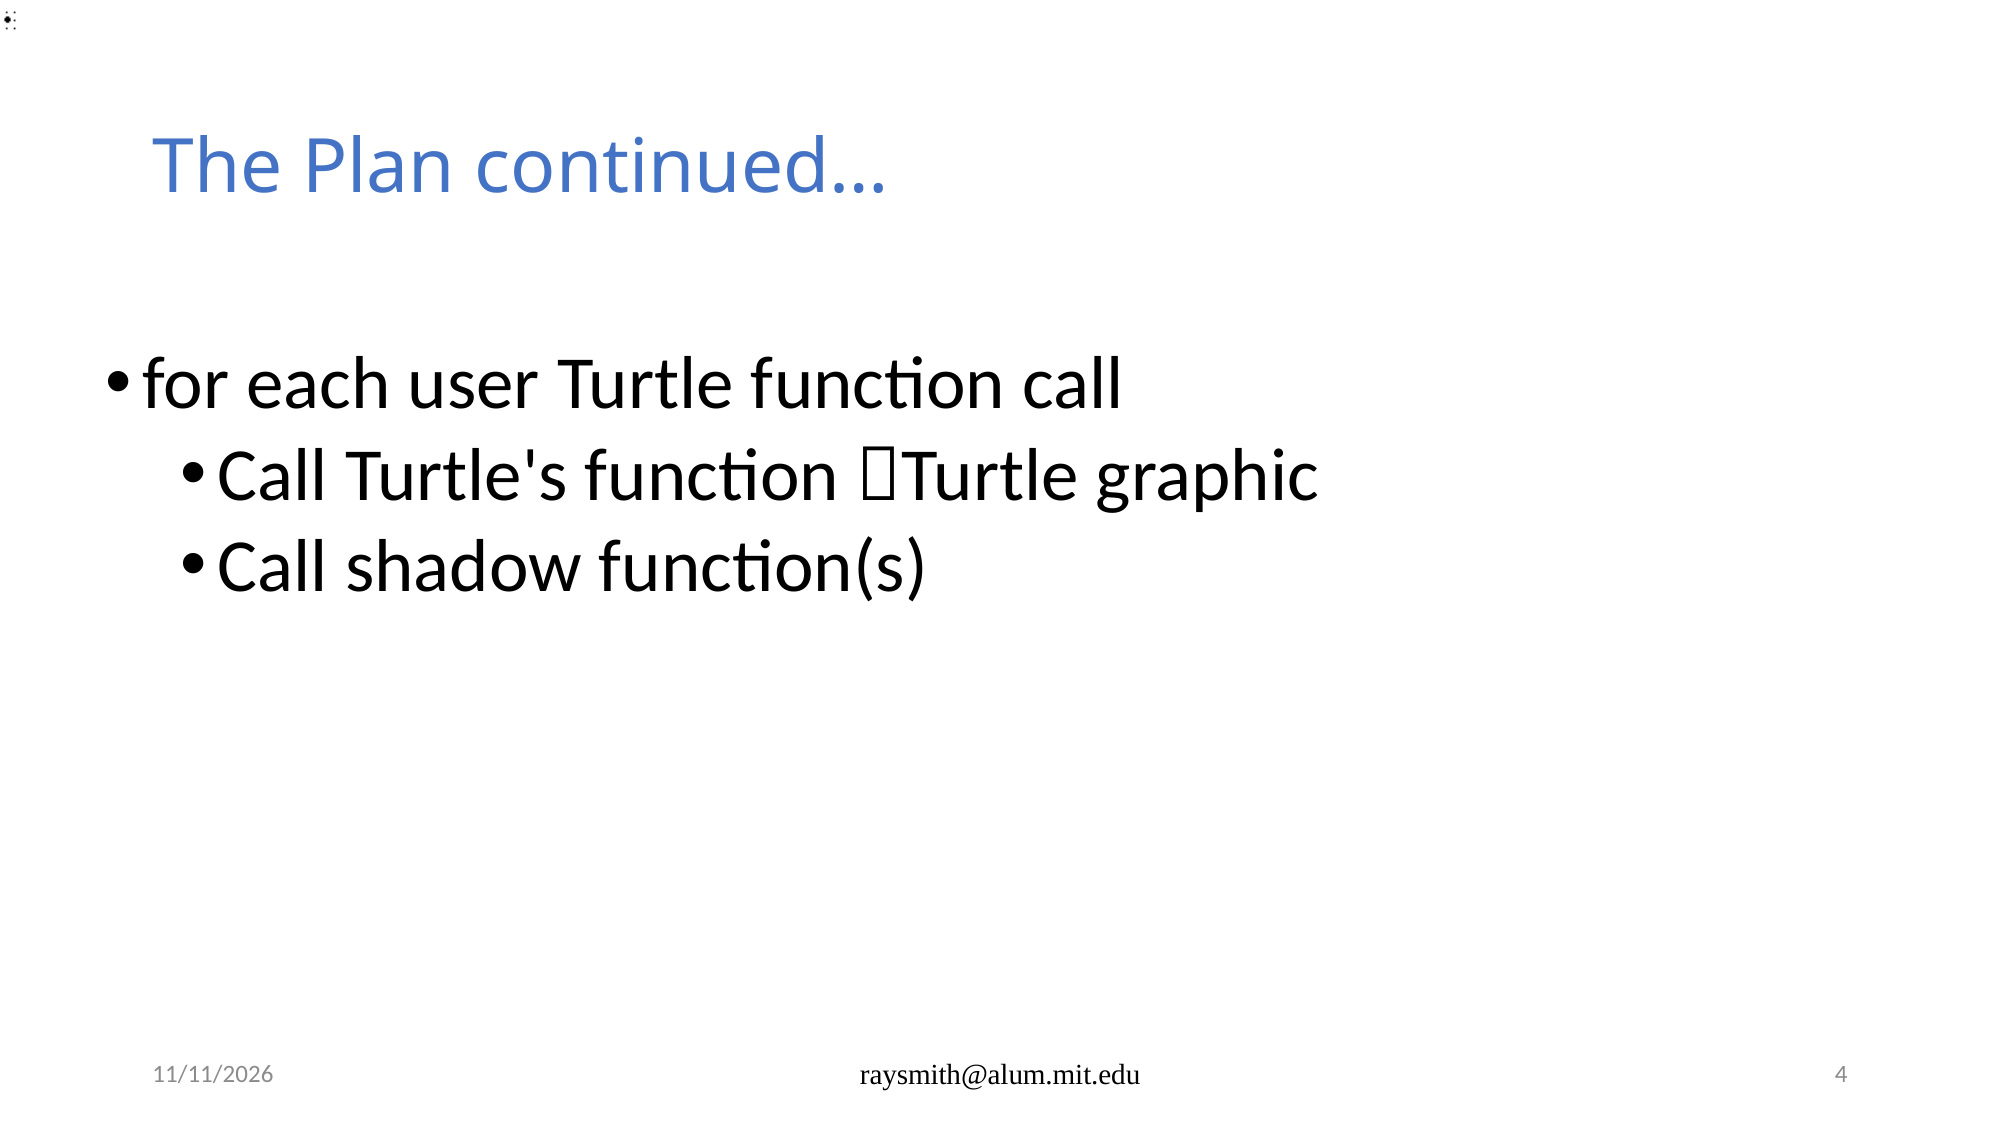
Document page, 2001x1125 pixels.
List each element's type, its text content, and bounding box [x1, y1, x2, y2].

footer raysmith@alum.mit.edu [662, 1042, 1338, 1103]
slide_number 4 [1412, 1042, 1863, 1103]
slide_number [137, 1042, 588, 1103]
list for each user Turtle function call Call Turtle's function Turtle graphic Call shadow function(s) [90, 336, 1501, 973]
title The Plan continued… [137, 59, 1863, 278]
picture [0, 0, 22, 36]
